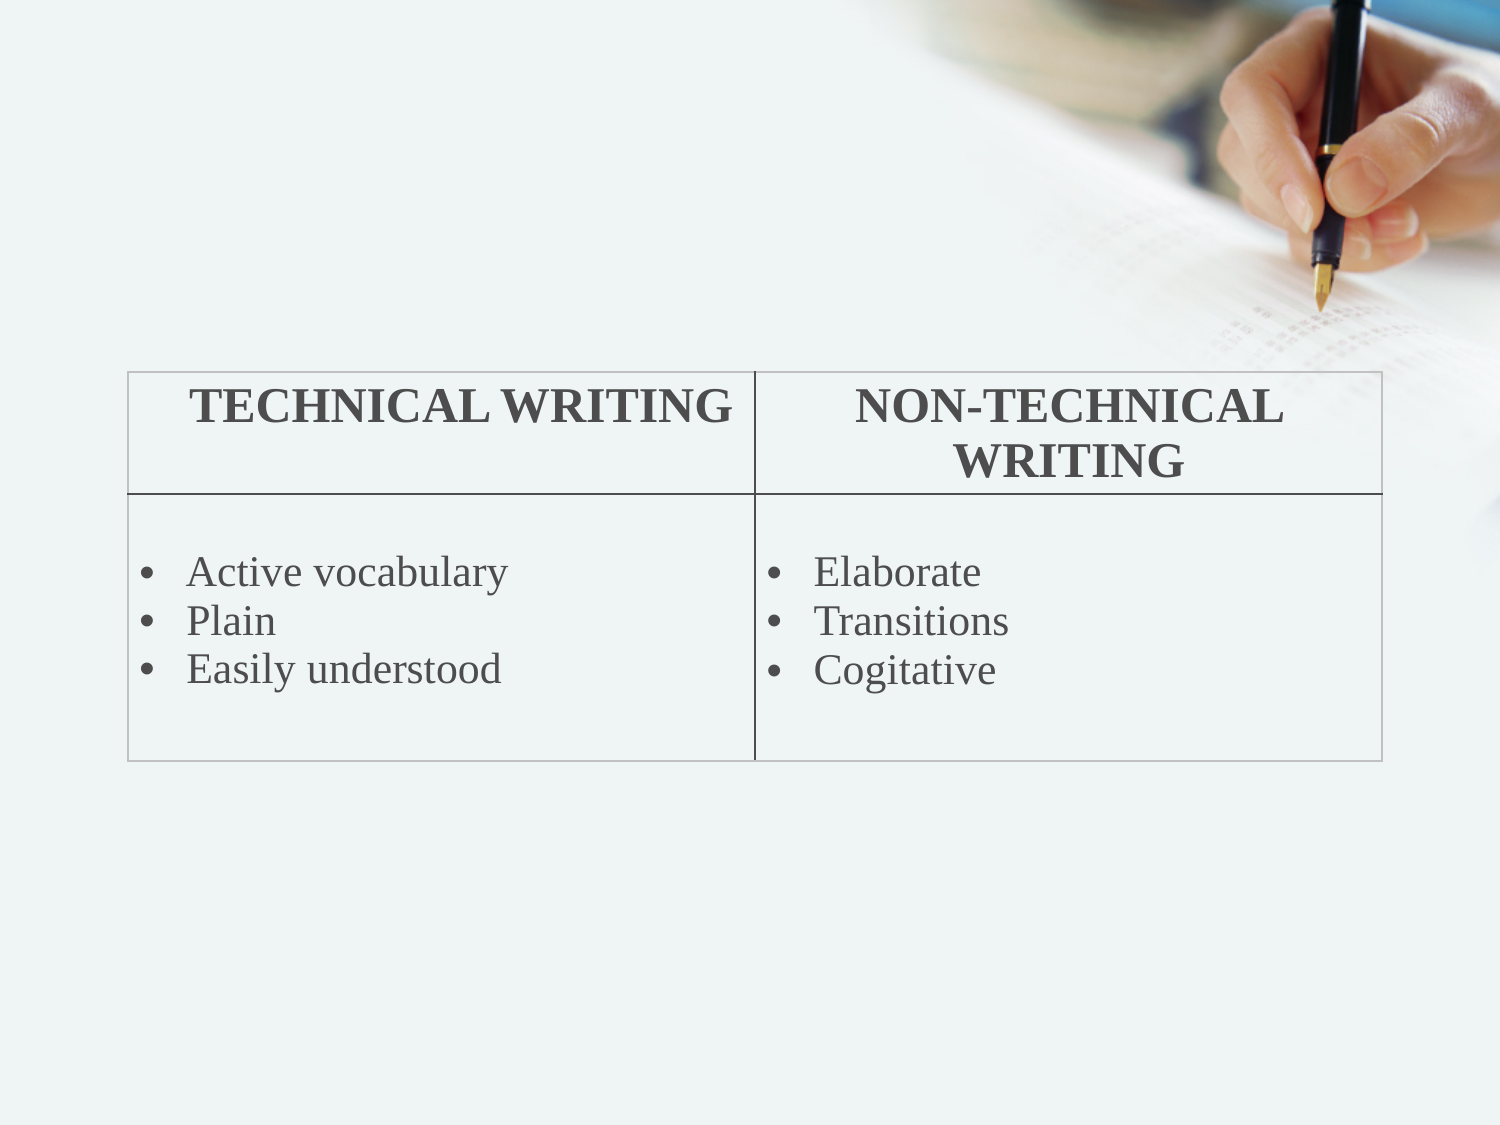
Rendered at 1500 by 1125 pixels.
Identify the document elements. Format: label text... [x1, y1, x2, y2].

table_header NON-TECHNICAL WRITING [756, 373, 1381, 493]
table_cell Elaborate Transitions Cogitative [756, 495, 1381, 760]
table_header TECHNICAL WRITING [129, 373, 754, 493]
table_cell Active vocabulary Plain Easily understood [129, 495, 754, 760]
picture [0, 0, 1500, 1125]
